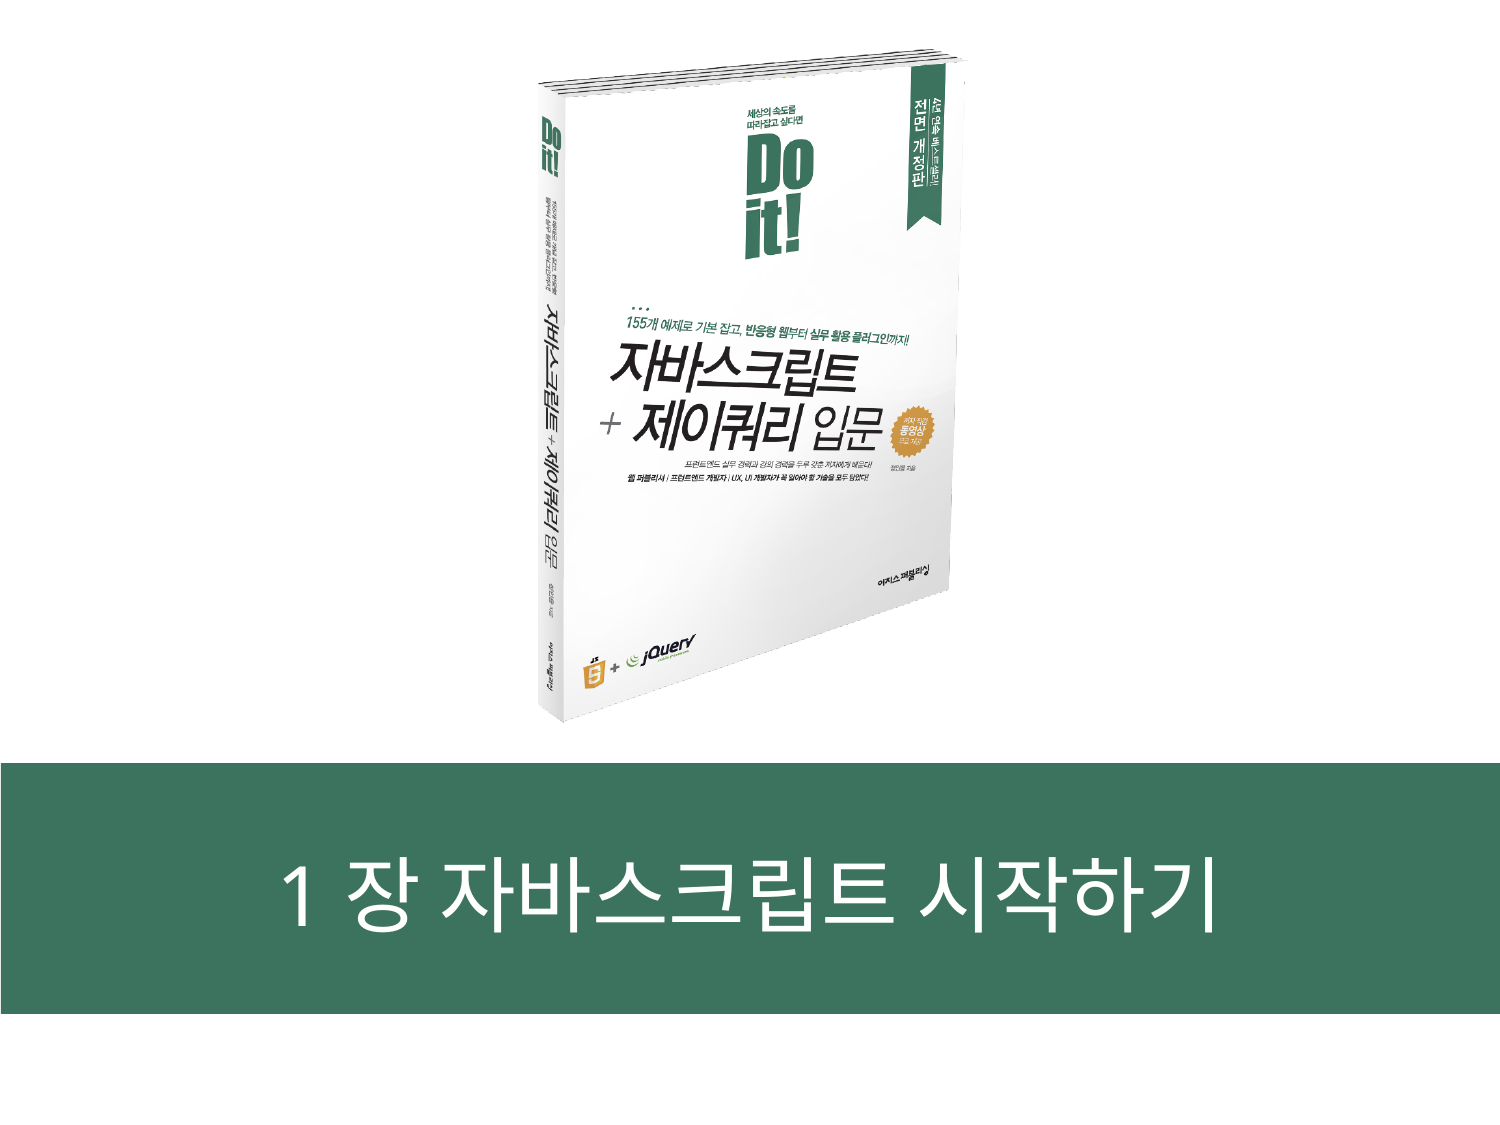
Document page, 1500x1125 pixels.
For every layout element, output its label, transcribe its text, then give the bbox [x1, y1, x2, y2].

picture [507, 24, 993, 736]
text_box [0, 951, 1500, 1016]
text_box 1장 자바스크립트 시작하기 [0, 836, 1500, 951]
text_box [0, 761, 1500, 836]
